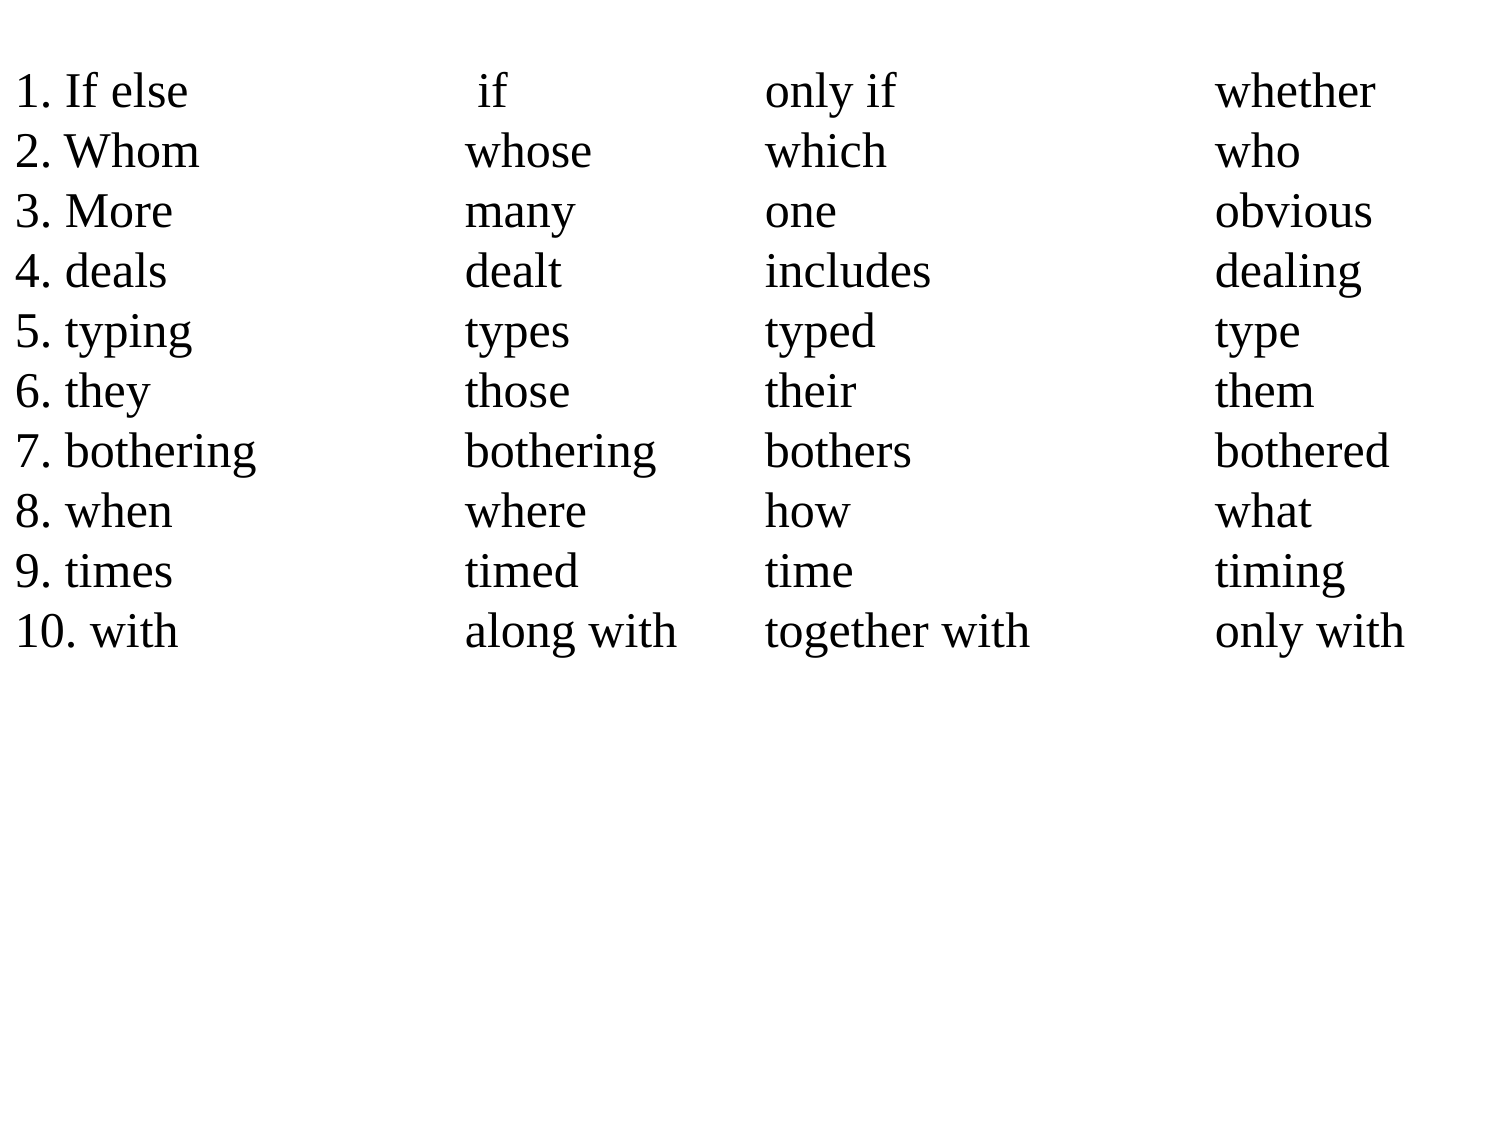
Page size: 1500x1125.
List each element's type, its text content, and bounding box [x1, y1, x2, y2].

text_box 1. If else if only if whether 2. Whom whose which who 3. More many one obvious 4. deals dealt includes dealing 5. typing types typed type 6. they those their them 7. bothering bothering bothers bothered 8. when where how what 9. times timed time timing 10. with along with together with only with [0, 49, 1500, 665]
